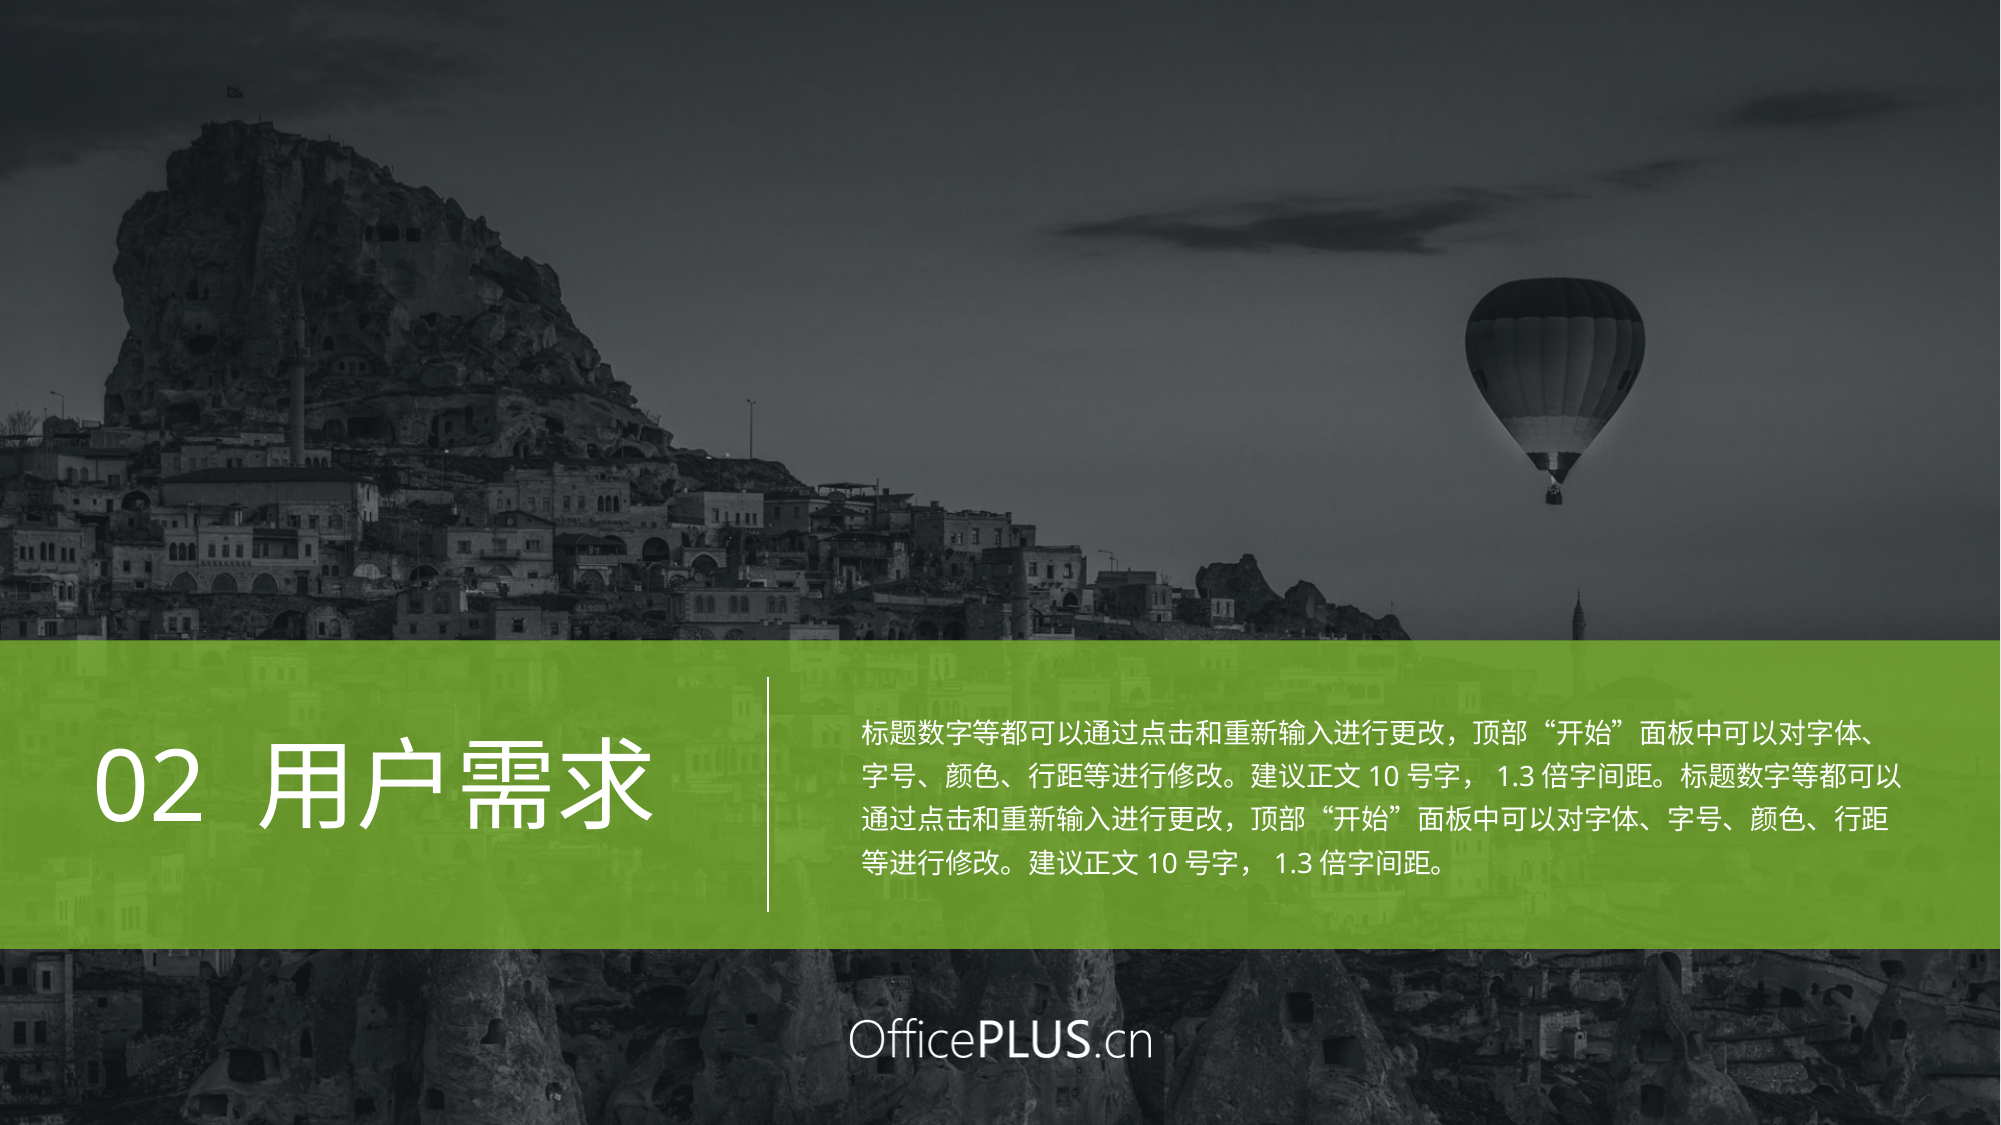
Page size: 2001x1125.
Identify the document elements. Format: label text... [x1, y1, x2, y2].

picture [850, 1018, 1151, 1059]
text_box [0, 640, 2000, 949]
text_box 02 用户需求 [77, 727, 672, 851]
text_box 标题数字等都可以通过点击和重新输入进行更改，顶部“开始”面板中可以对字体、字号、颜色、行距等进行修改。建议正文10号字，1.3倍字间距。标题数字等都可以通过点击和重新输入进行更改，顶部“开始”面板中可以对字体、字号、颜色、行距等进行修改。建议正文10号字，1.3倍字间距。 [847, 697, 1922, 886]
